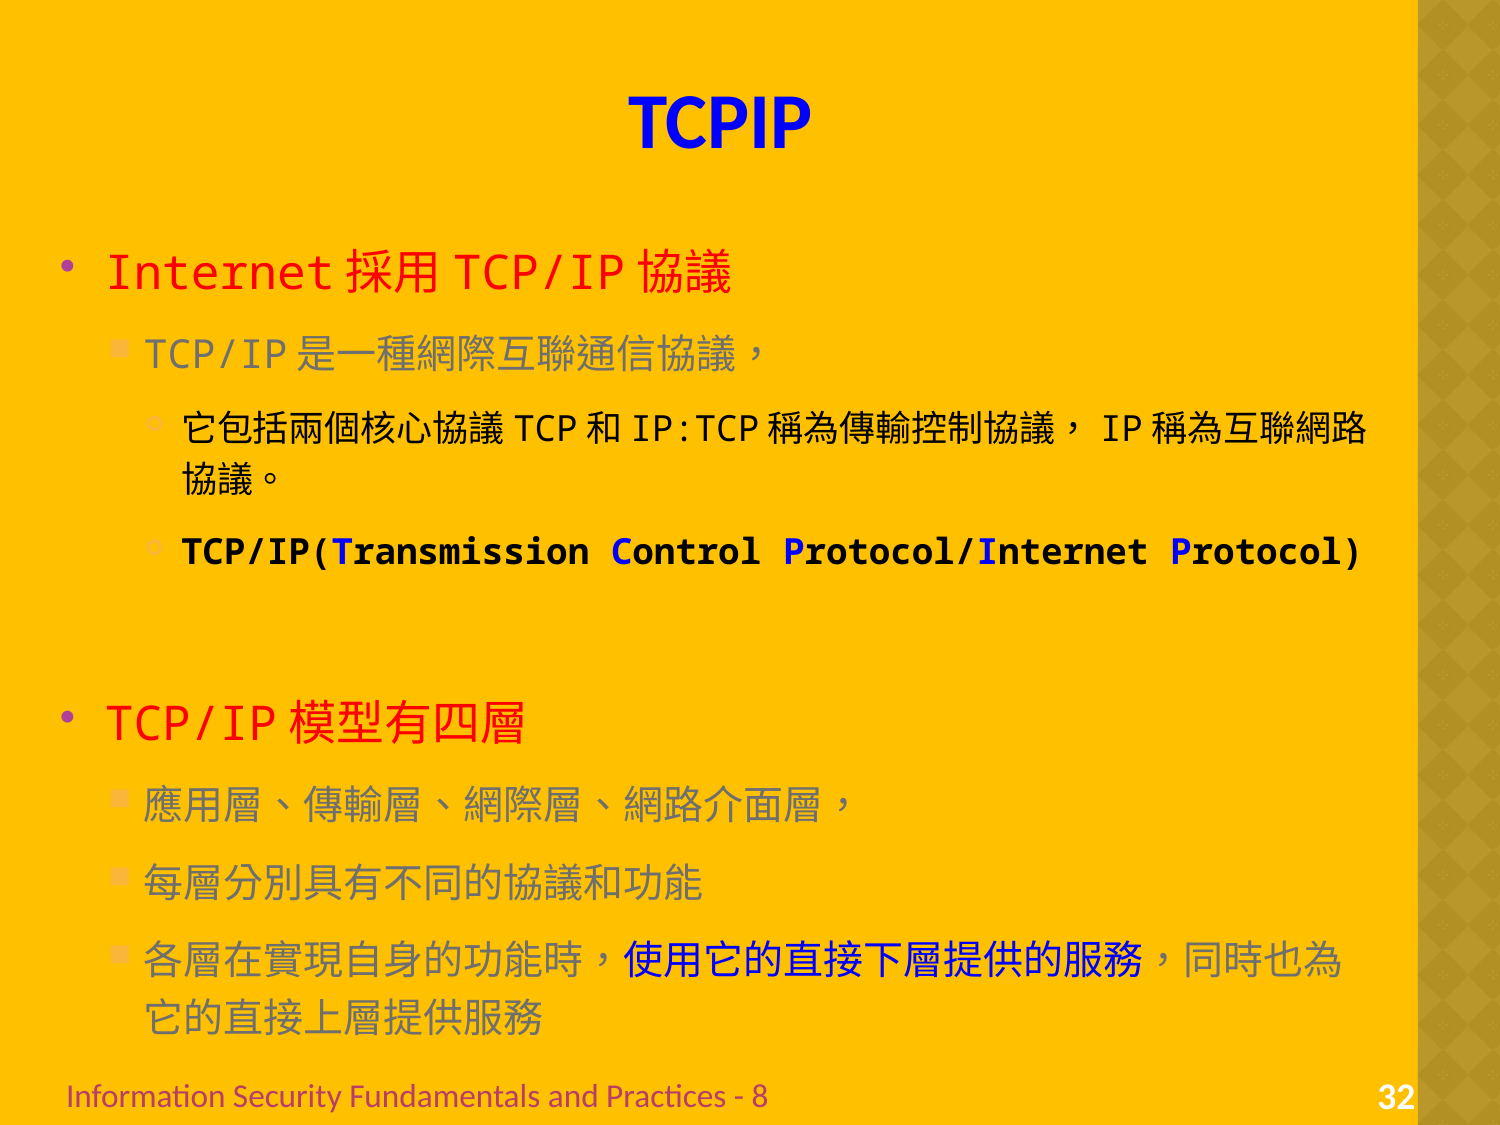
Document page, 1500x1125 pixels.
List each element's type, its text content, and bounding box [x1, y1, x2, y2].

title TCPIP [46, 52, 1395, 164]
list Internet採用TCP/IP協議 TCP/IP是一種網際互聯通信協議， 它包括兩個核心協議TCP和IP:TCP稱為傳輸控制協議，IP稱為互聯網路協議。 TCP/IP(Transmission Control Protocol/Internet Protocol) TCP/IP模型有四層 應用層、傳輸層、網際層、網路介面層， 每層分別具有不同的協議和功能 各層在實現自身的功能時，使用它的直接下層提供的服務，同時也為它的直接上層提供服務 [46, 222, 1395, 1059]
